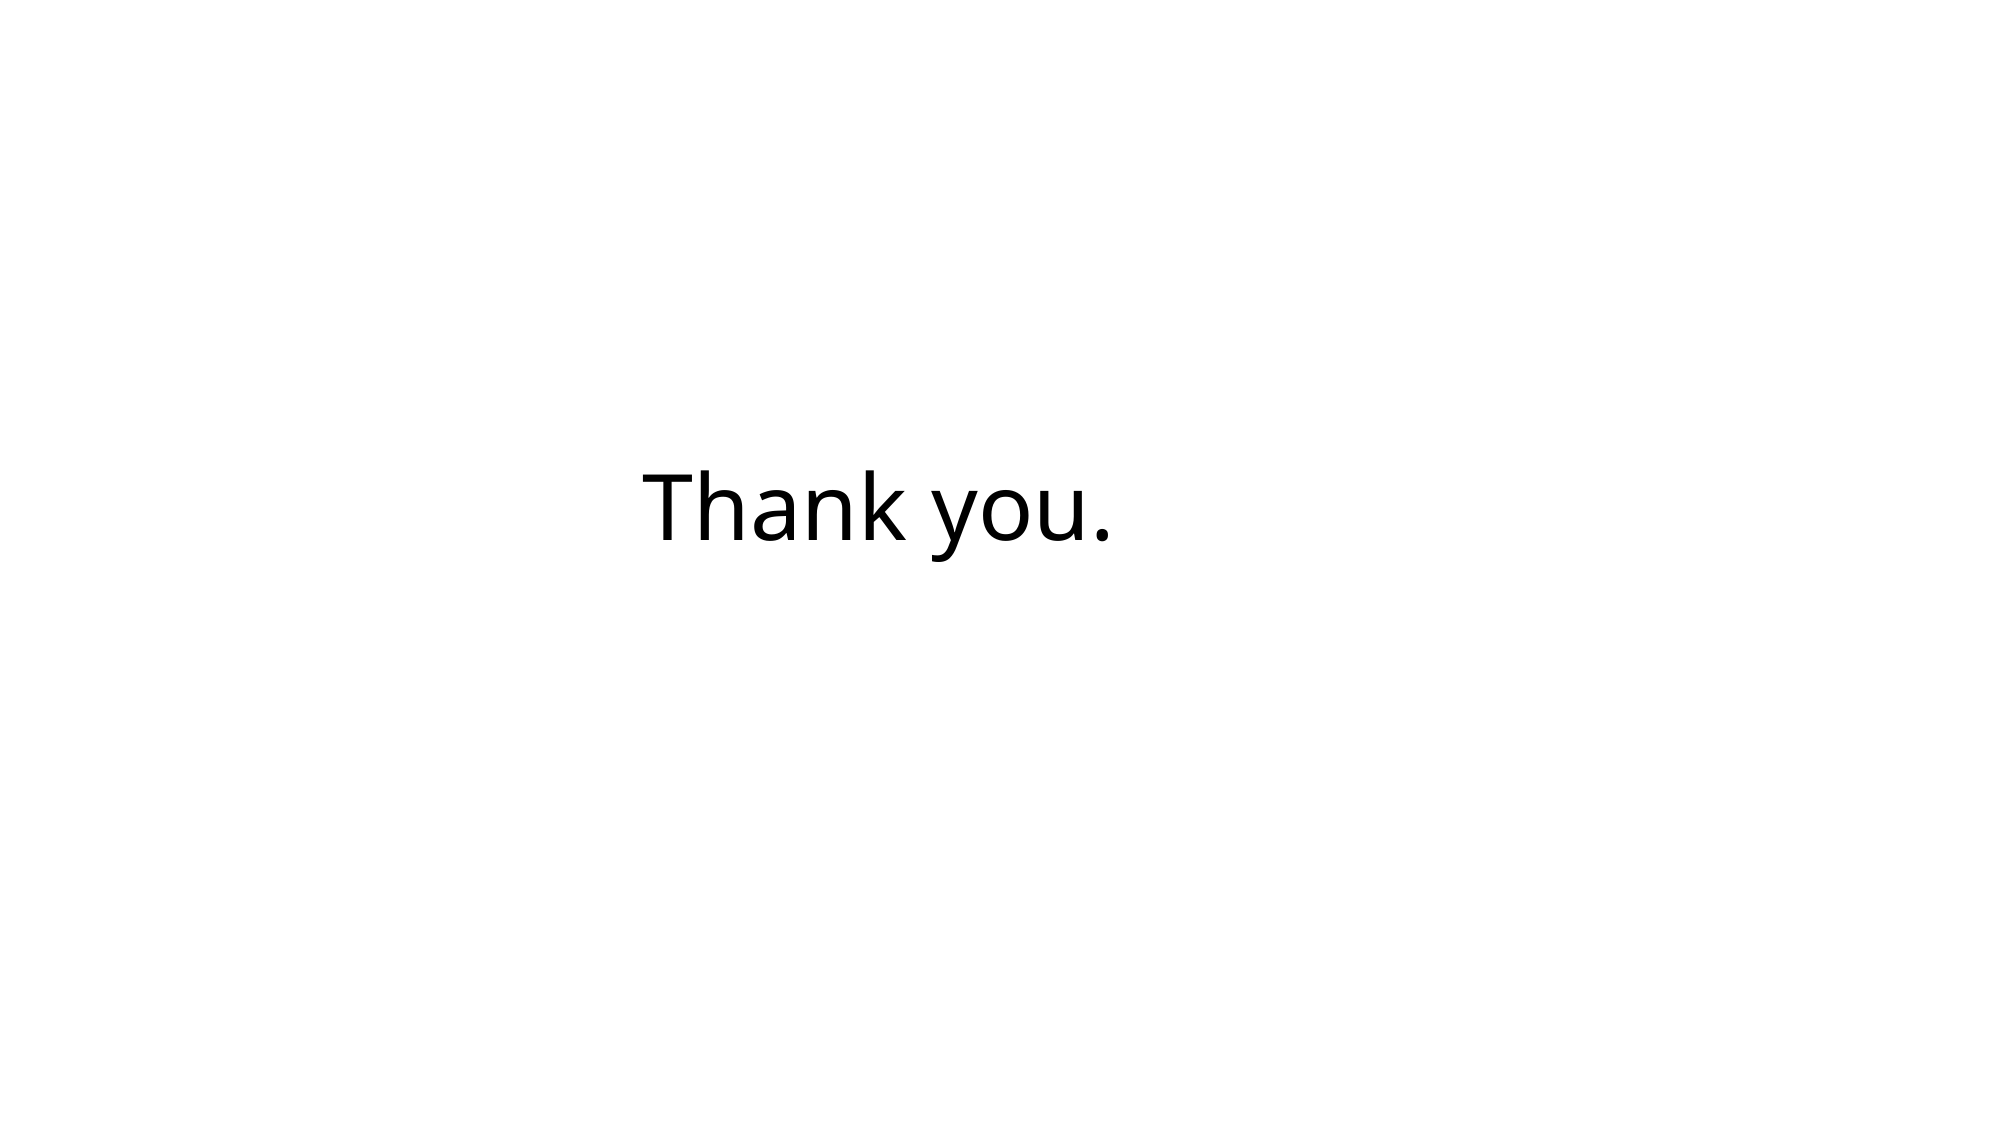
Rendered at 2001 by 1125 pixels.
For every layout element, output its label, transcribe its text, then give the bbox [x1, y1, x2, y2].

title Thank you. [627, 402, 2000, 620]
